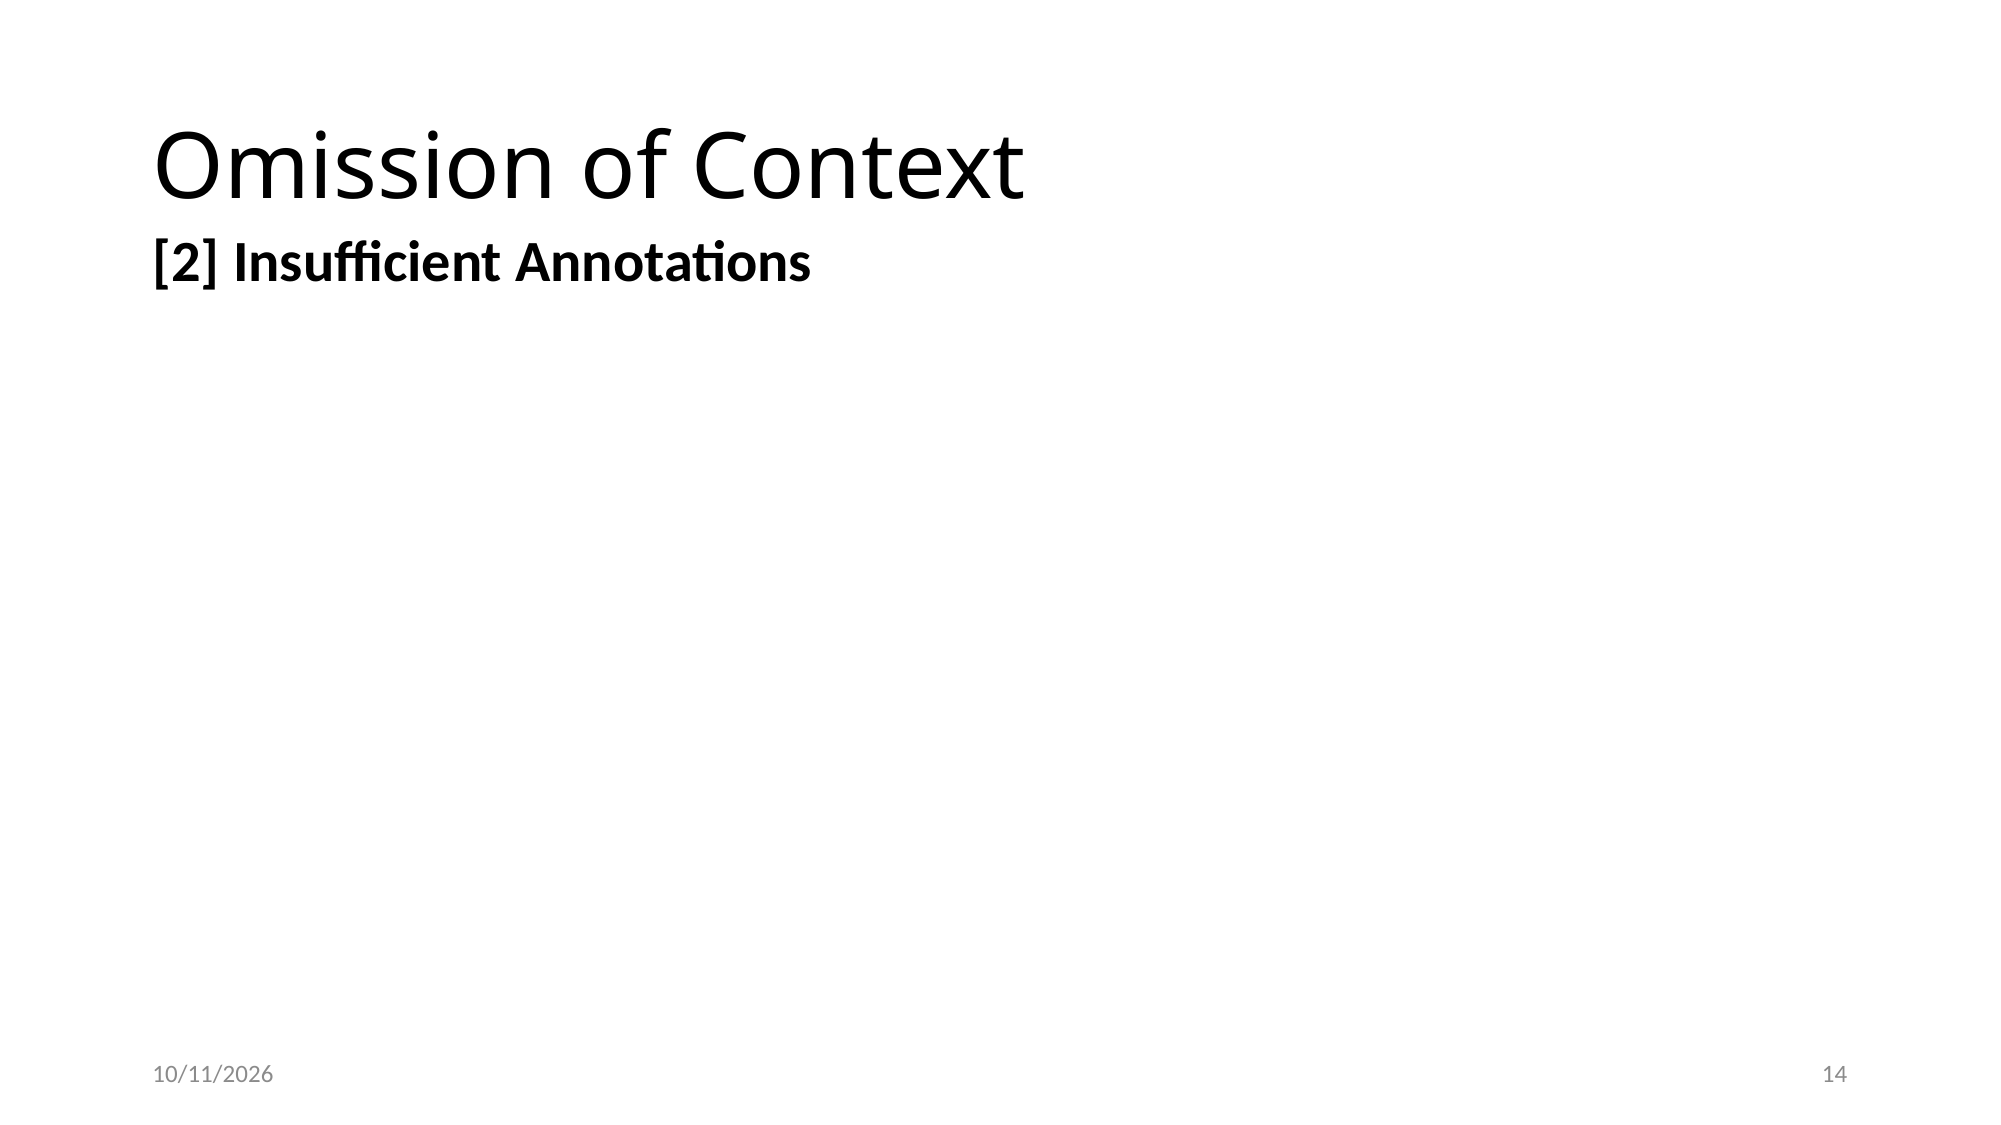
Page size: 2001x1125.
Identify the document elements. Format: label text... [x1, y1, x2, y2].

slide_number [137, 1042, 588, 1103]
title Omission of Context [137, 59, 1863, 223]
slide_number 14 [1412, 1042, 1863, 1103]
list [2] Insufficient Annotations [137, 223, 1863, 1014]
